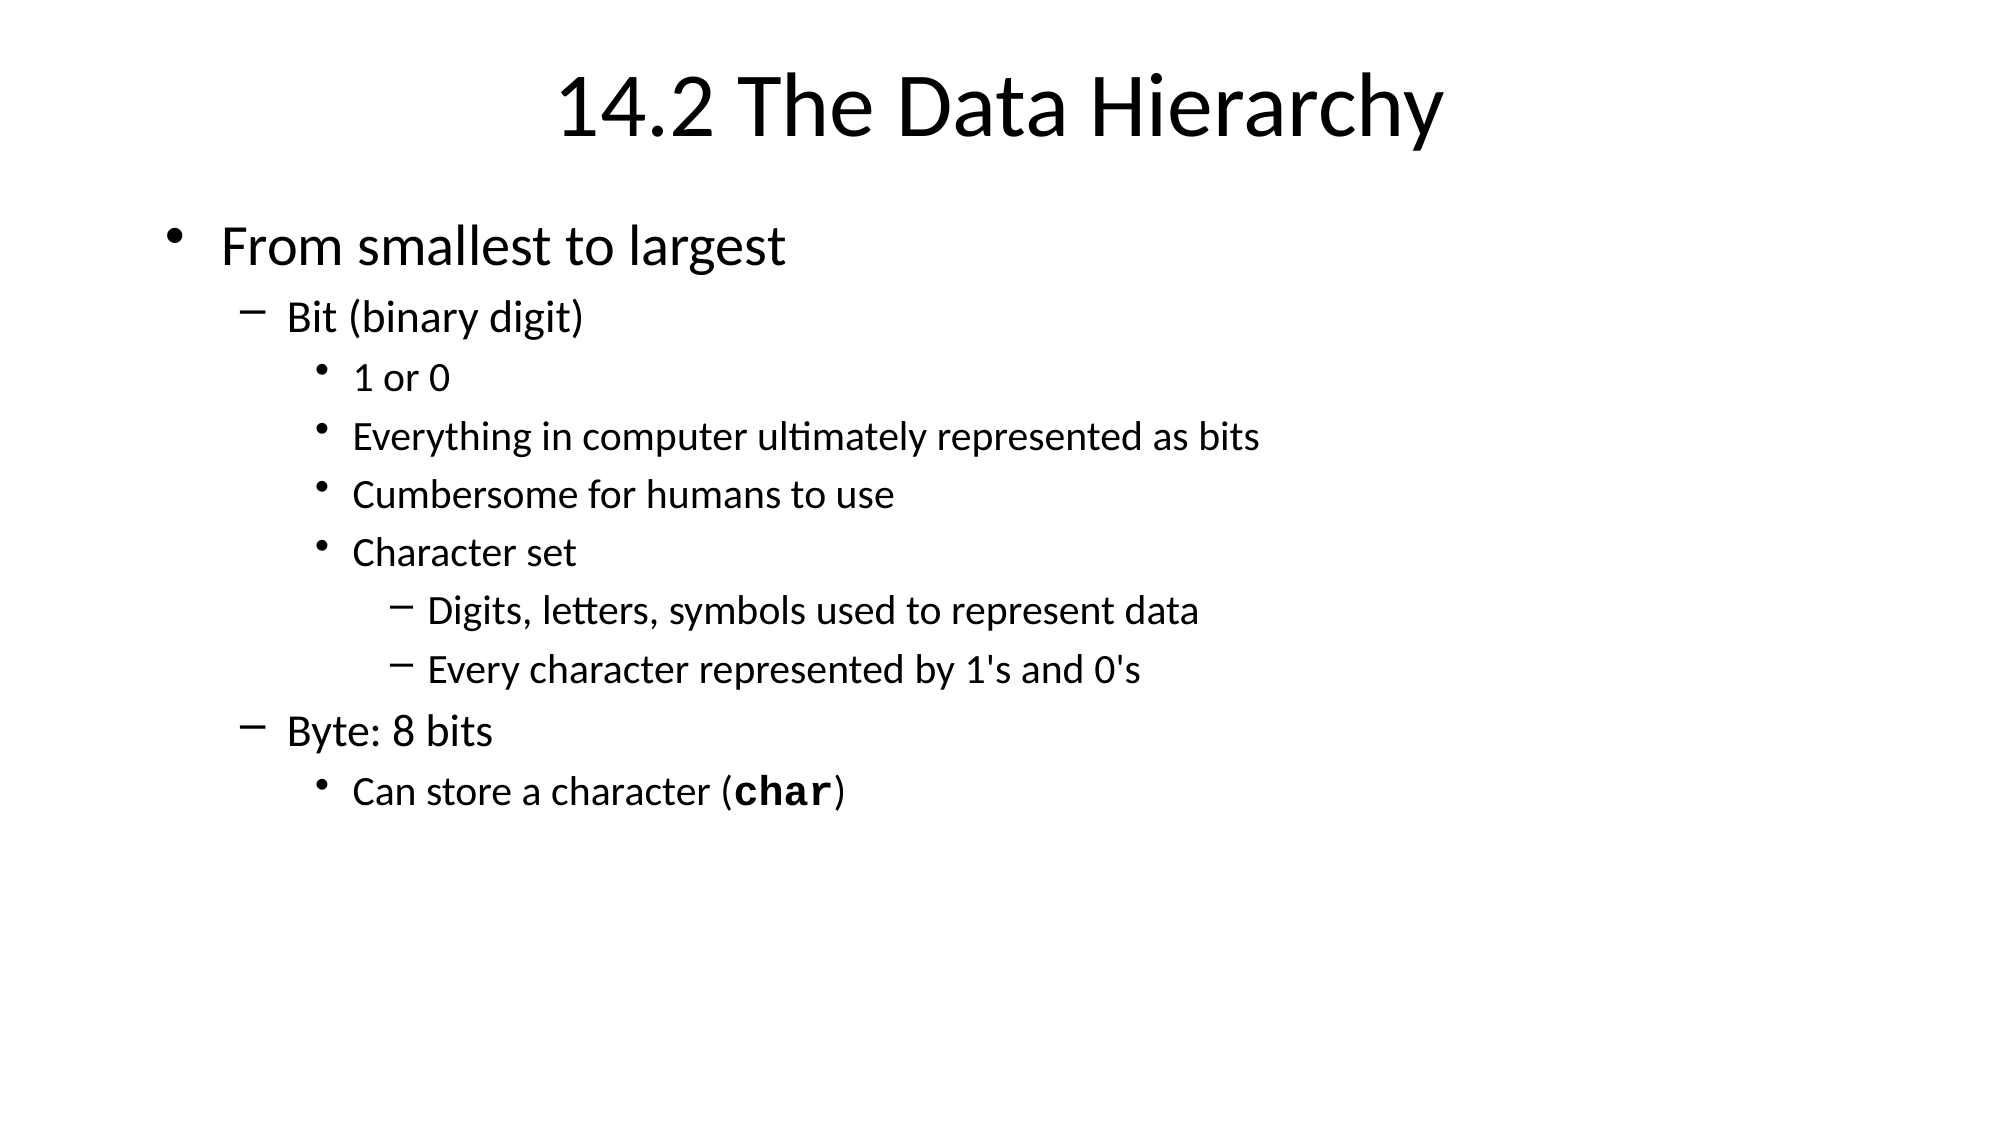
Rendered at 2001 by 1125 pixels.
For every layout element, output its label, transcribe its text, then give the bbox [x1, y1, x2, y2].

list From smallest to largest Bit (binary digit) 1 or 0 Everything in computer ultimately represented as bits Cumbersome for humans to use Character set Digits, letters, symbols used to represent data Every character represented by 1's and 0's Byte: 8 bits Can store a character (char) [150, 200, 1850, 1063]
title 14.2 The Data Hierarchy [150, 12, 1850, 188]
